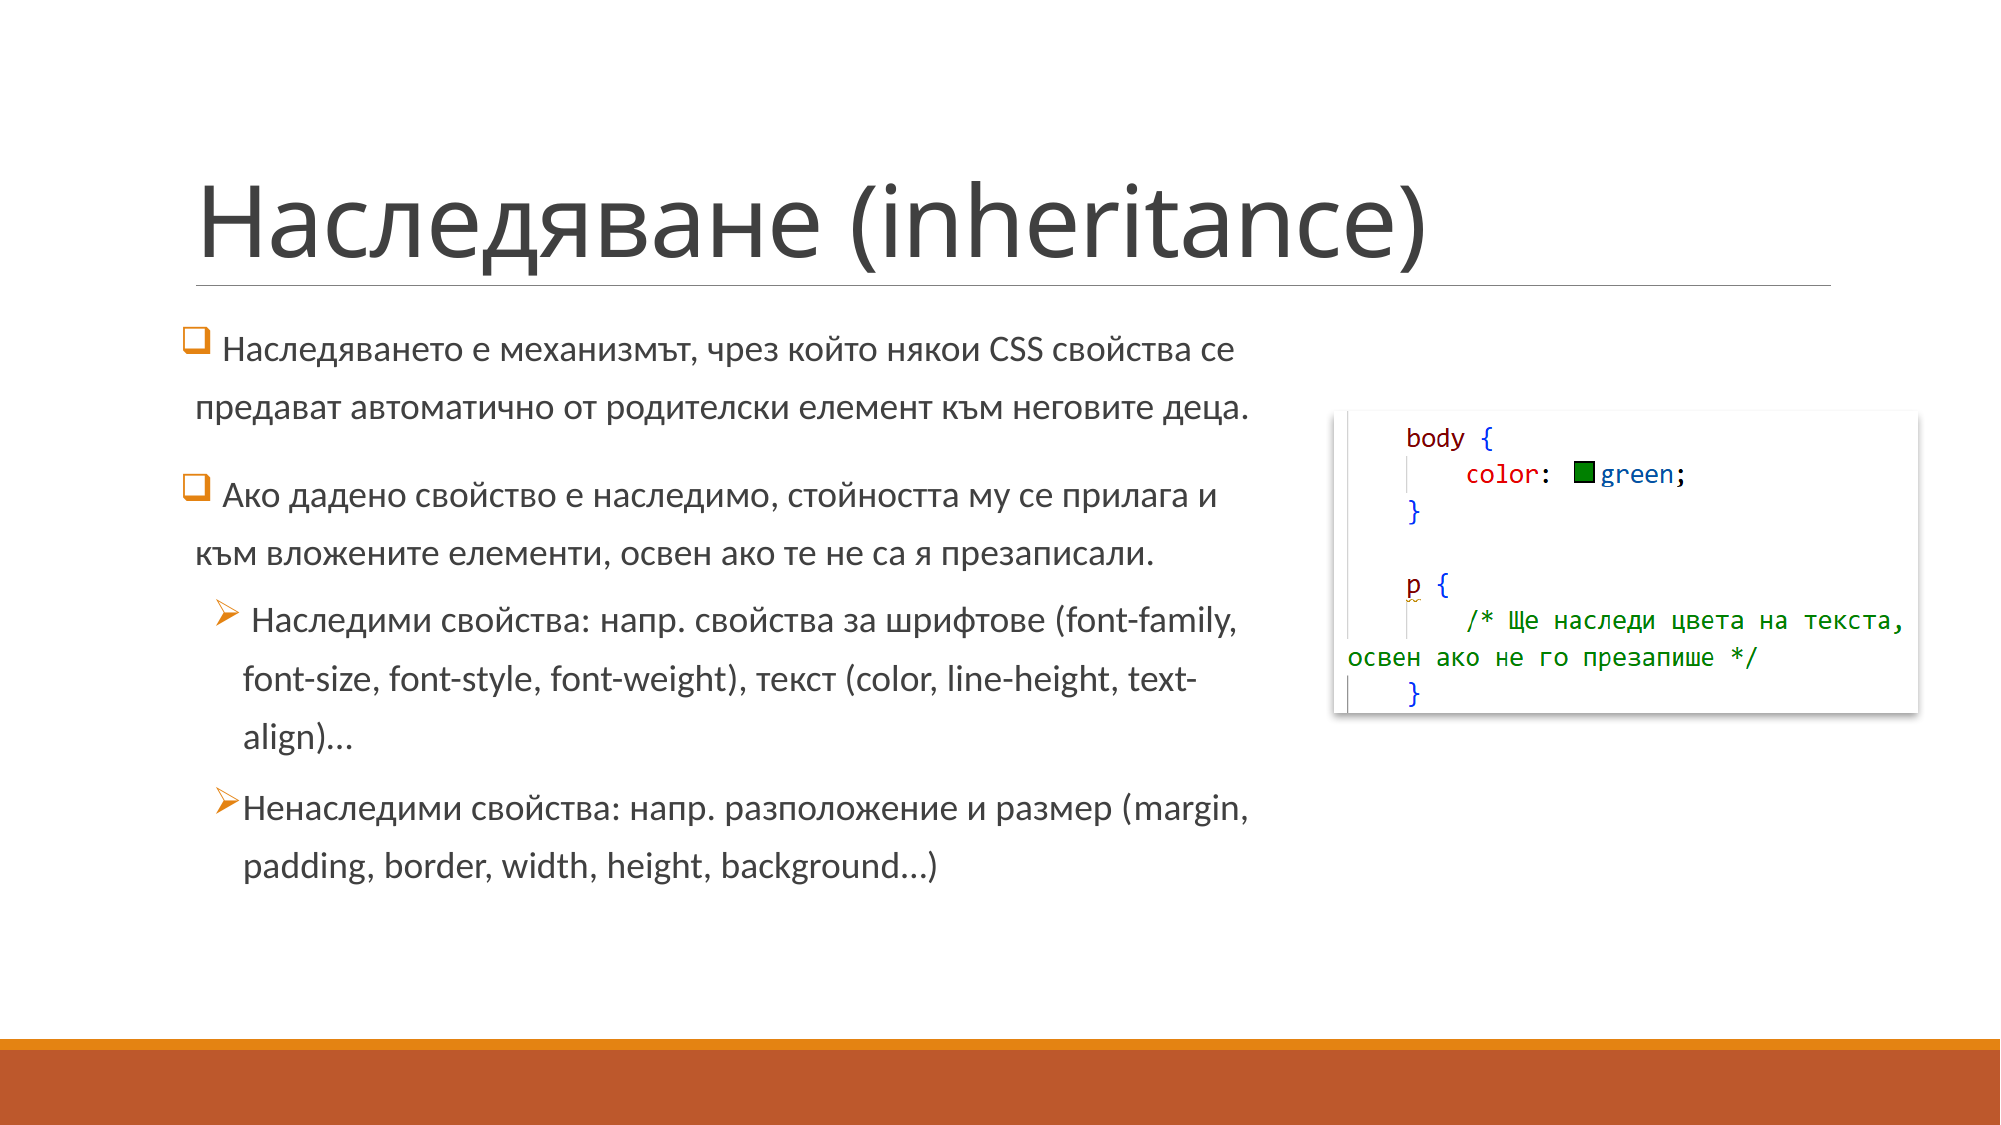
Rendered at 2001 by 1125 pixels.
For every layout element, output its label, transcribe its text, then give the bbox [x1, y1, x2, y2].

title Наследяване (inheritance) [180, 47, 1830, 285]
list Наследяването е механизмът, чрез който някои CSS свойства се предават автоматично от родителски елемент към неговите деца. Ако дадено свойство е наследимо, стойността му се прилага и към вложените елементи, освен ако те не са я презаписали. Наследими свойства: напр. свойства за шрифтове (font-family, font-size, font-style, font-weight), текст (color, line-height, text-align)… Ненаследими свойства: напр. разположение и размер (margin, padding, border, width, height, background…) [180, 302, 1269, 963]
picture [1334, 411, 1919, 714]
